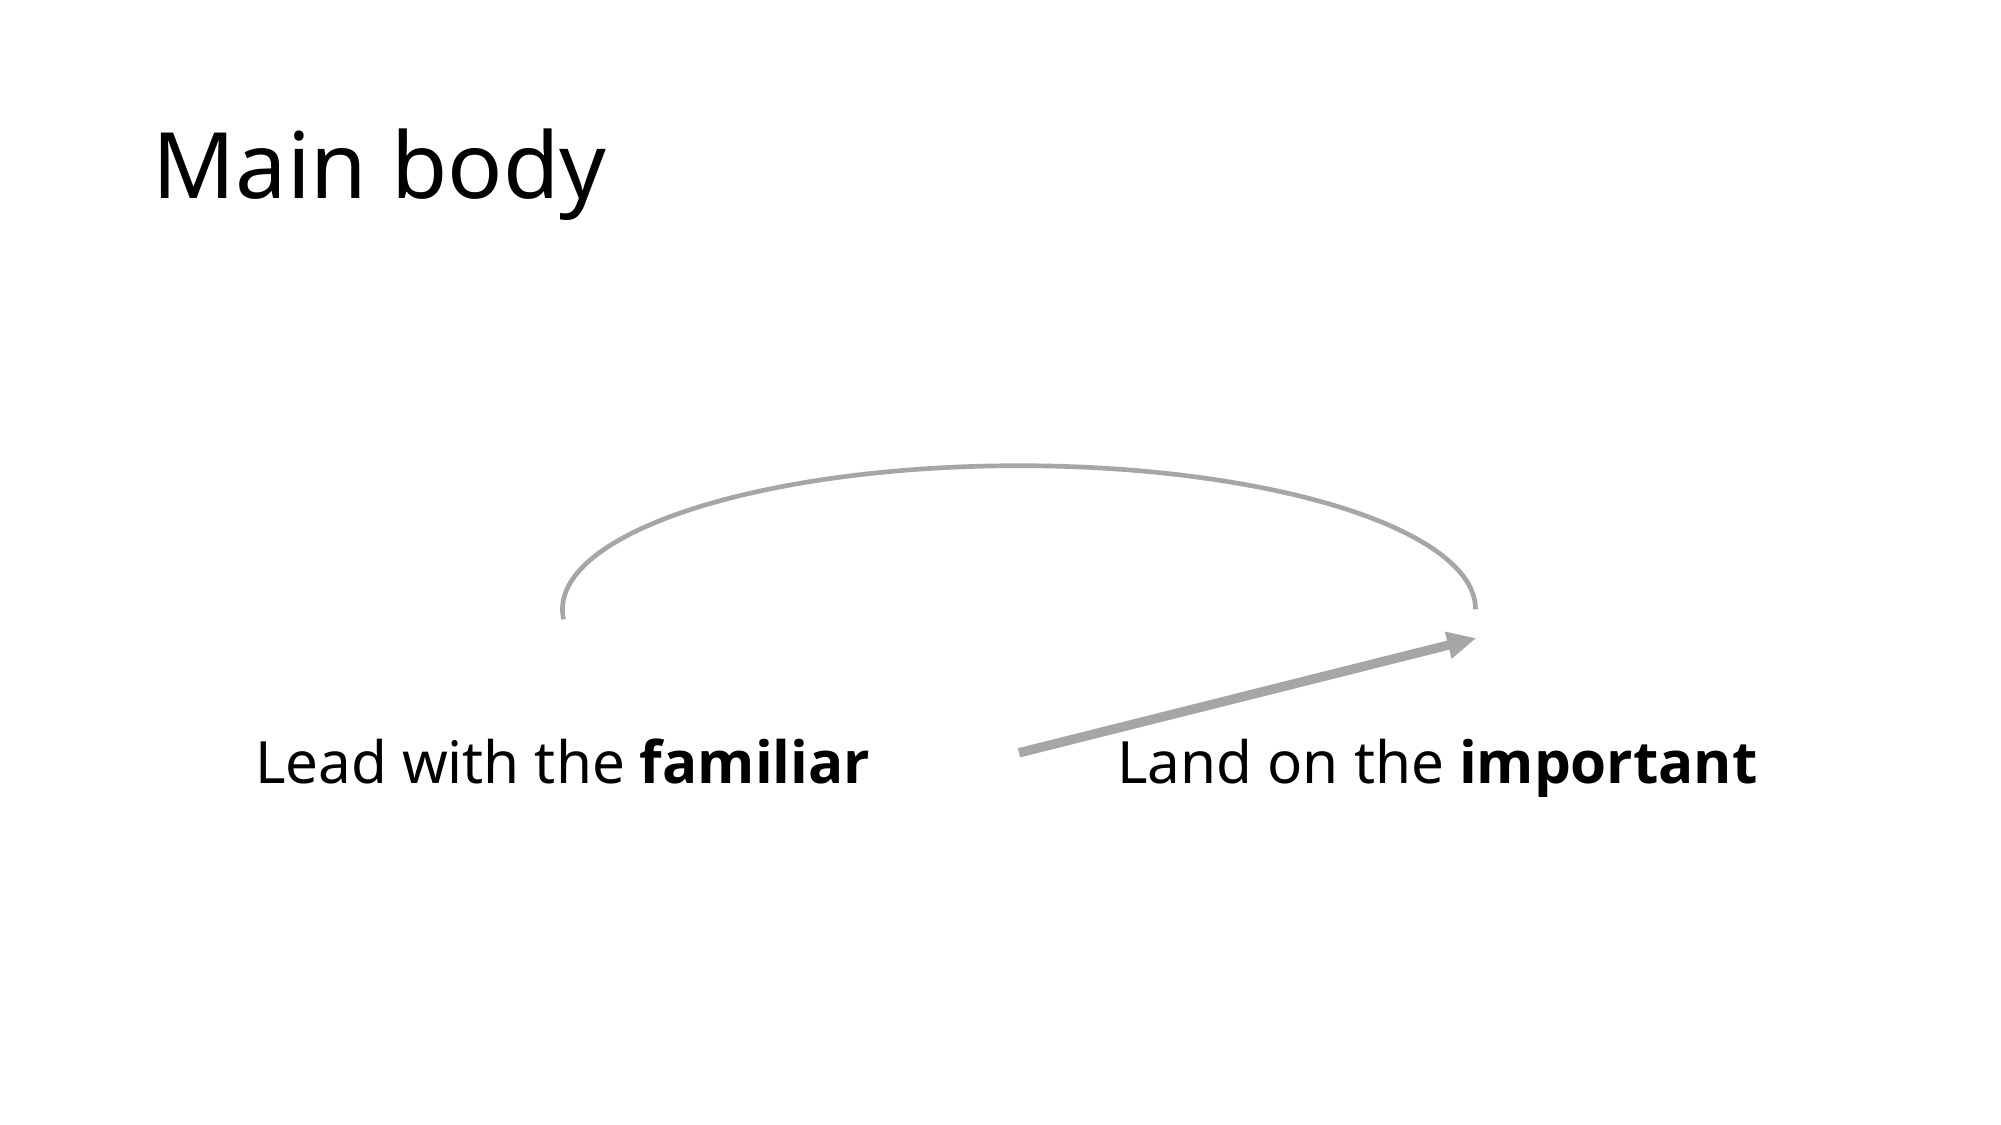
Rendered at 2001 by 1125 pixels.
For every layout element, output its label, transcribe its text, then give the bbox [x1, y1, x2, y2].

text_box [561, 465, 1477, 620]
list Lead with the familiar [137, 299, 988, 1014]
list Land on the important [1012, 299, 1863, 1014]
title Main body [137, 59, 1863, 278]
